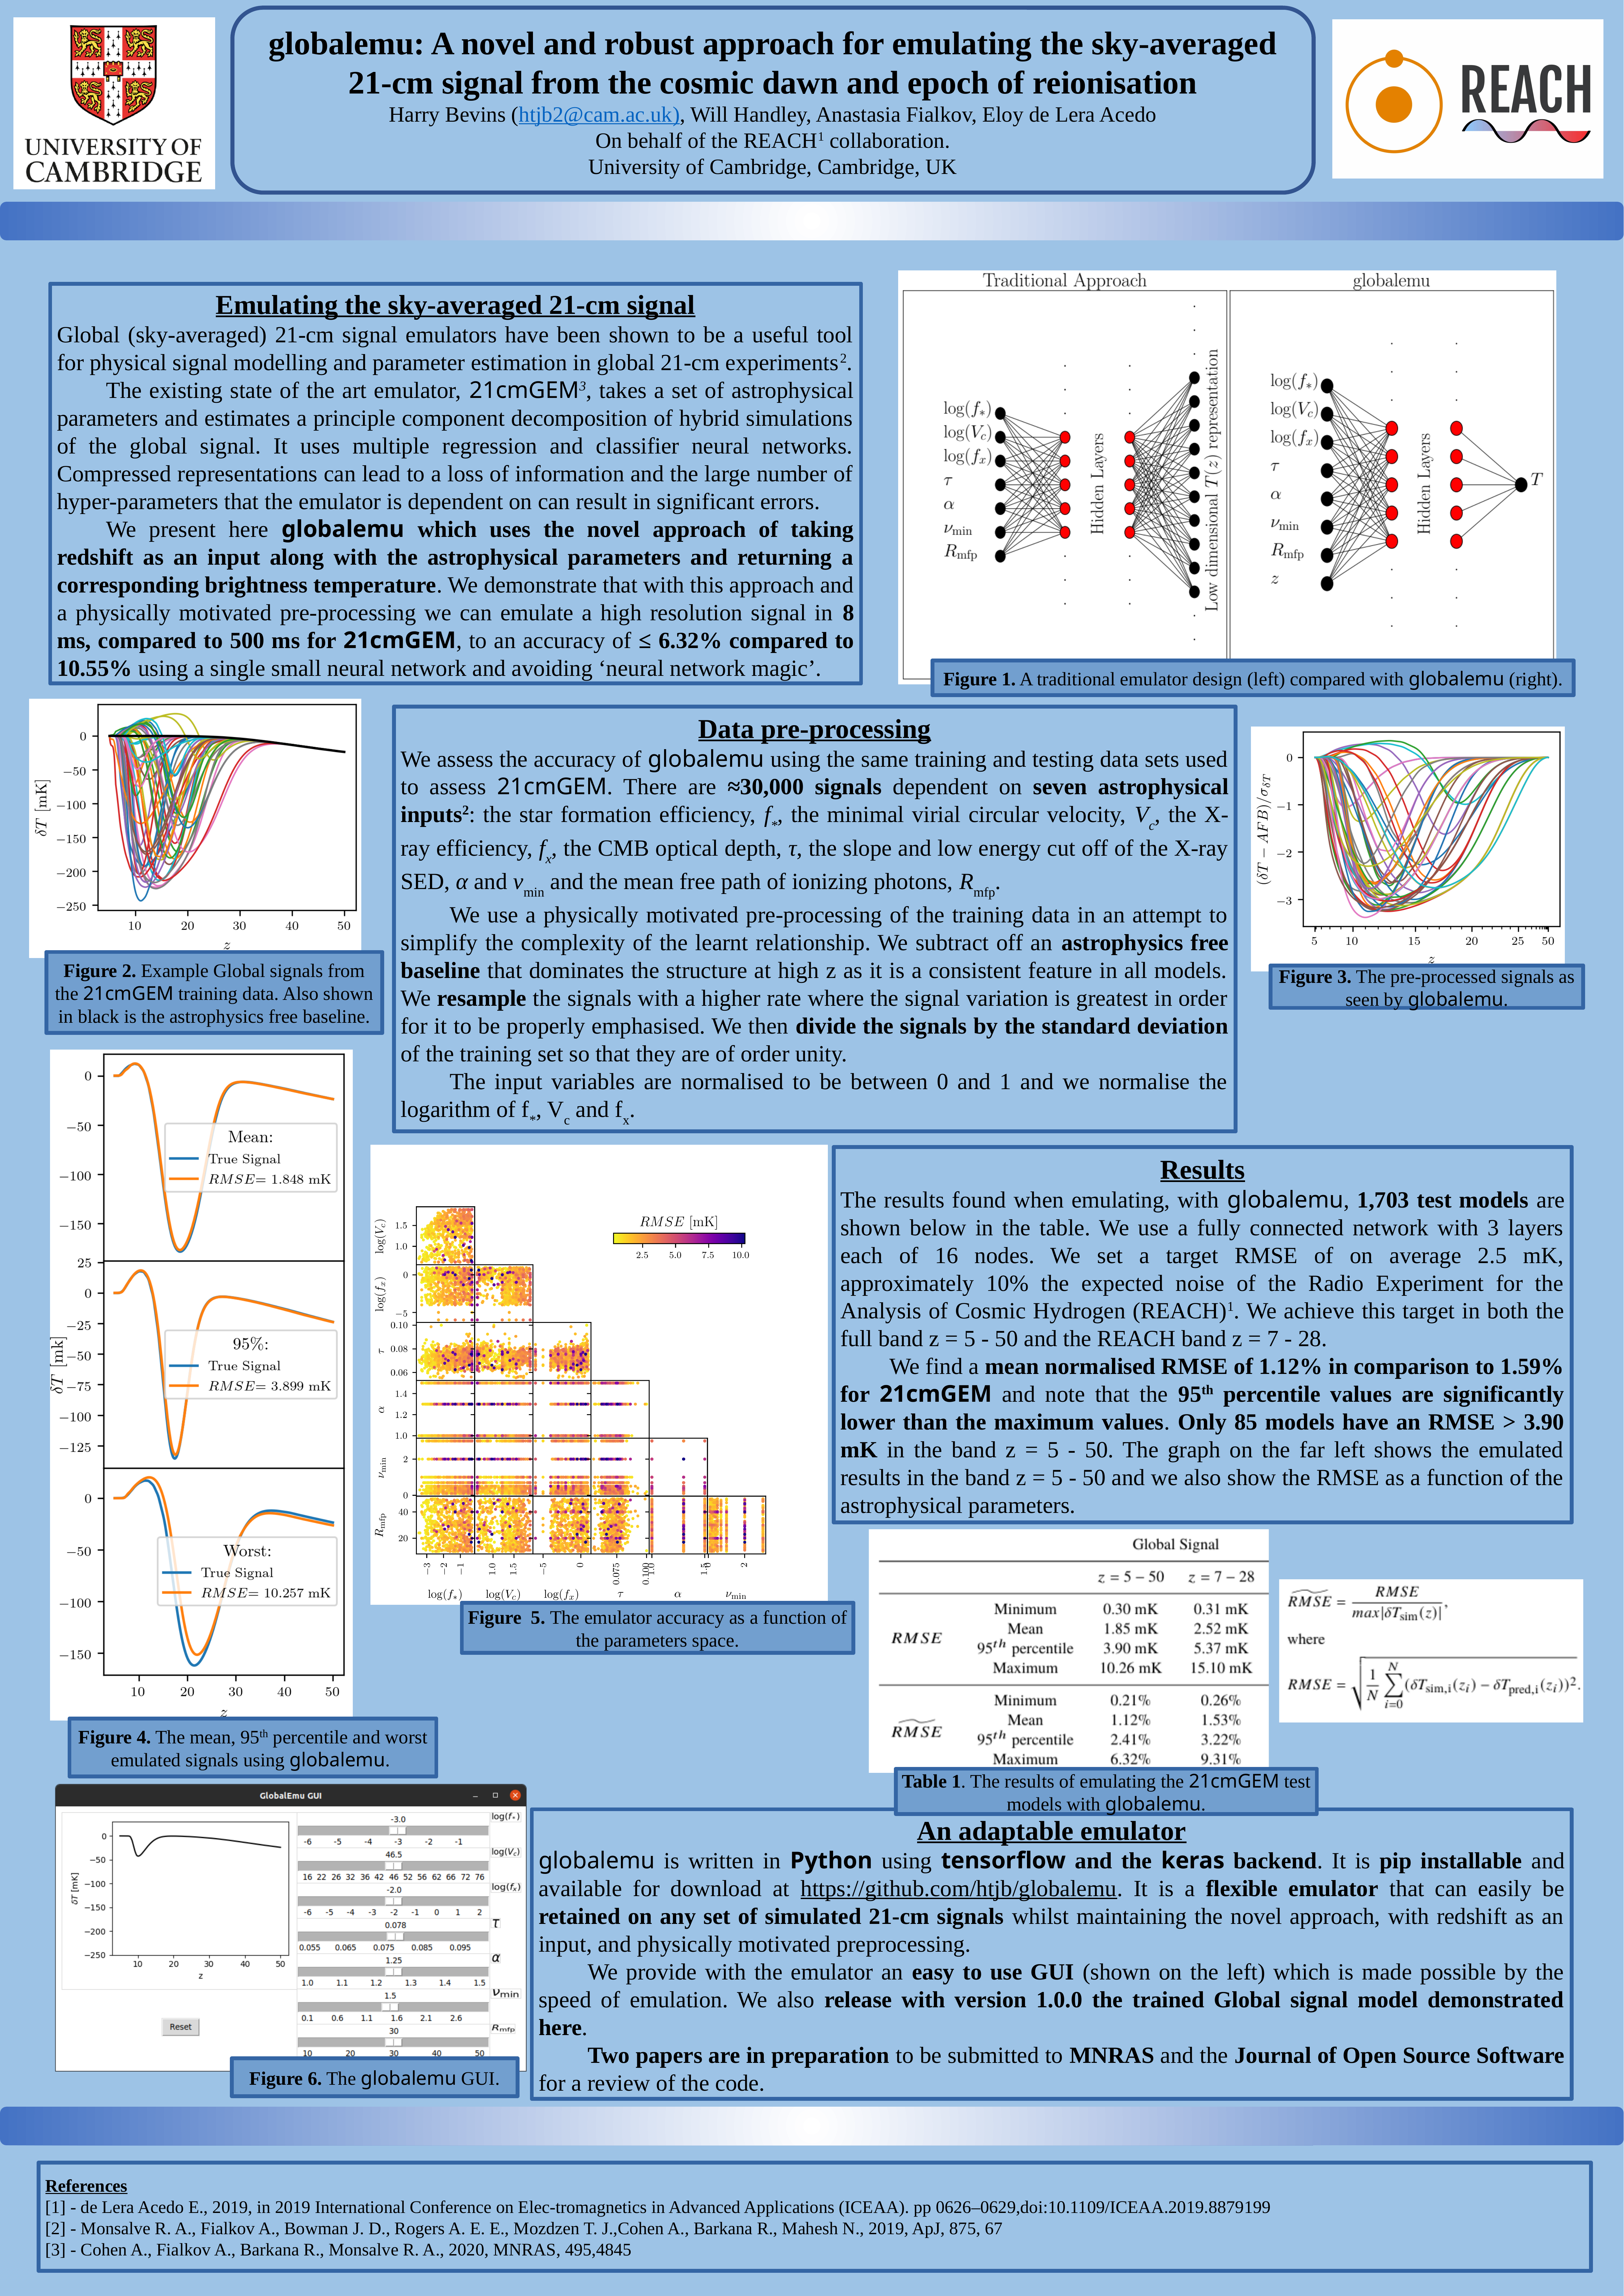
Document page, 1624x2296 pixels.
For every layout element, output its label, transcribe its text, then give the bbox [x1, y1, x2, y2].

text_box An adaptable emulator globalemu is written in Python using tensorflow and the keras backend. It is pip installable and available for download at https://github.com/htjb/globalemu. It is a flexible emulator that can easily be retained on any set of simulated 21-cm signals whilst maintaining the novel approach, with redshift as an input, and physically motivated preprocessing. We provide with the emulator an easy to use GUI (shown on the left) which is made possible by the speed of emulation. We also release with version 1.0.0 the trained Global signal model demonstrated here. Two papers are in preparation to be submitted to MNRAS and the Journal of Open Source Software for a review of the code. [532, 1809, 1572, 2099]
picture [1251, 727, 1565, 971]
picture [29, 699, 361, 958]
text_box globalemu: A novel and robust approach for emulating the sky-averaged 21-cm signal from the cosmic dawn and epoch of reionisation Harry Bevins (htjb2@cam.ac.uk), Will Handley, Anastasia Fialkov, Eloy de Lera Acedo On behalf of the REACH1 collaboration. University of Cambridge, Cambridge, UK [231, 7, 1314, 194]
picture [50, 1780, 532, 2077]
text_box Figure 4. The mean, 95th percentile and worst emulated signals using globalemu. [69, 1718, 436, 1776]
text_box Figure 2. Example Global signals from the 21cmGEM training data. Also shown in black is the astrophysics free baseline. [46, 952, 383, 1033]
picture [370, 1145, 828, 1605]
text_box Table 1. The results of emulating the 21cmGEM test models with globalemu. [896, 1769, 1317, 1814]
text_box Figure 1. A traditional emulator design (left) compared with globalemu (right). [932, 660, 1574, 695]
picture [1279, 1579, 1583, 1722]
text_box Emulating the sky-averaged 21-cm signal Global (sky-averaged) 21-cm signal emulators have been shown to be a useful tool for physical signal modelling and parameter estimation in global 21-cm experiments2. The existing state of the art emulator, 21cmGEM3, takes a set of astrophysical parameters and estimates a principle component decomposition of hybrid simulations of the global signal. It uses multiple regression and classifier neural networks. Compressed representations can lead to a loss of information and the large number of hyper-parameters that the emulator is dependent on can result in significant errors. We present here globalemu which uses the novel approach of taking redshift as an input along with the astrophysical parameters and returning a corresponding brightness temperature. We demonstrate that with this approach and a physically motivated pre-processing we can emulate a high resolution signal in 8 ms, compared to 500 ms for 21cmGEM, to an accuracy of ≤ 6.32% compared to 10.55% using a single small neural network and avoiding ‘neural network magic’. [50, 284, 861, 684]
picture [50, 1049, 353, 1721]
picture [1332, 19, 1604, 179]
text_box References [1] - de Lera Acedo E., 2019, in 2019 International Conference on Elec-tromagnetics in Advanced Applications (ICEAA). pp 0626–0629,doi:10.1109/ICEAA.2019.8879199 [2] - Monsalve R. A., Fialkov A., Bowman J. D., Rogers A. E. E., Mozdzen T. J.,Cohen A., Barkana R., Mahesh N., 2019, ApJ, 875, 67 [3] - Cohen A., Fialkov A., Barkana R., Monsalve R. A., 2020, MNRAS, 495,4845 [39, 2163, 1591, 2271]
text_box [0, 2106, 1624, 2146]
picture [898, 270, 1556, 684]
text_box [0, 201, 1624, 241]
text_box Data pre-processing We assess the accuracy of globalemu using the same training and testing data sets used to assess 21cmGEM. There are ≈30,000 signals dependent on seven astrophysical inputs2: the star formation efficiency, f*, the minimal virial circular velocity, Vc, the X-ray efficiency, fx, the CMB optical depth, τ, the slope and low energy cut off of the X-ray SED, α and νmin and the mean free path of ionizing photons, Rmfp. We use a physically motivated pre-processing of the training data in an attempt to simplify the complexity of the learnt relationship. We subtract off an astrophysics free baseline that dominates the structure at high z as it is a consistent feature in all models. We resample the signals with a higher rate where the signal variation is greatest in order for it to be properly emphasised. We then divide the signals by the standard deviation of the training set so that they are of order unity. The input variables are normalised to be between 0 and 1 and we normalise the logarithm of f*, Vc and fx. [394, 707, 1236, 1132]
text_box Results The results found when emulating, with globalemu, 1,703 test models are shown below in the table. We use a fully connected network with 3 layers each of 16 nodes. We set a target RMSE of on average 2.5 mK, approximately 10% the expected noise of the Radio Experiment for the Analysis of Cosmic Hydrogen (REACH)1. We achieve this target in both the full band z = 5 - 50 and the REACH band z = 7 - 28. We find a mean normalised RMSE of 1.12% in comparison to 1.59% for 21cmGEM and note that the 95th percentile values are significantly lower than the maximum values. Only 85 models have an RMSE > 3.90 mK in the band z = 5 - 50. The graph on the far left shows the emulated results in the band z = 5 - 50 and we also show the RMSE as a function of the astrophysical parameters. [833, 1147, 1572, 1523]
text_box Figure 6. The globalemu GUI. [231, 2079, 518, 2096]
picture [13, 17, 215, 189]
picture [869, 1529, 1269, 1773]
text_box Figure 3. The pre-processed signals as seen by globalemu. [1270, 965, 1583, 1008]
text_box Figure 5. The emulator accuracy as a function of the parameters space. [462, 1602, 854, 1653]
